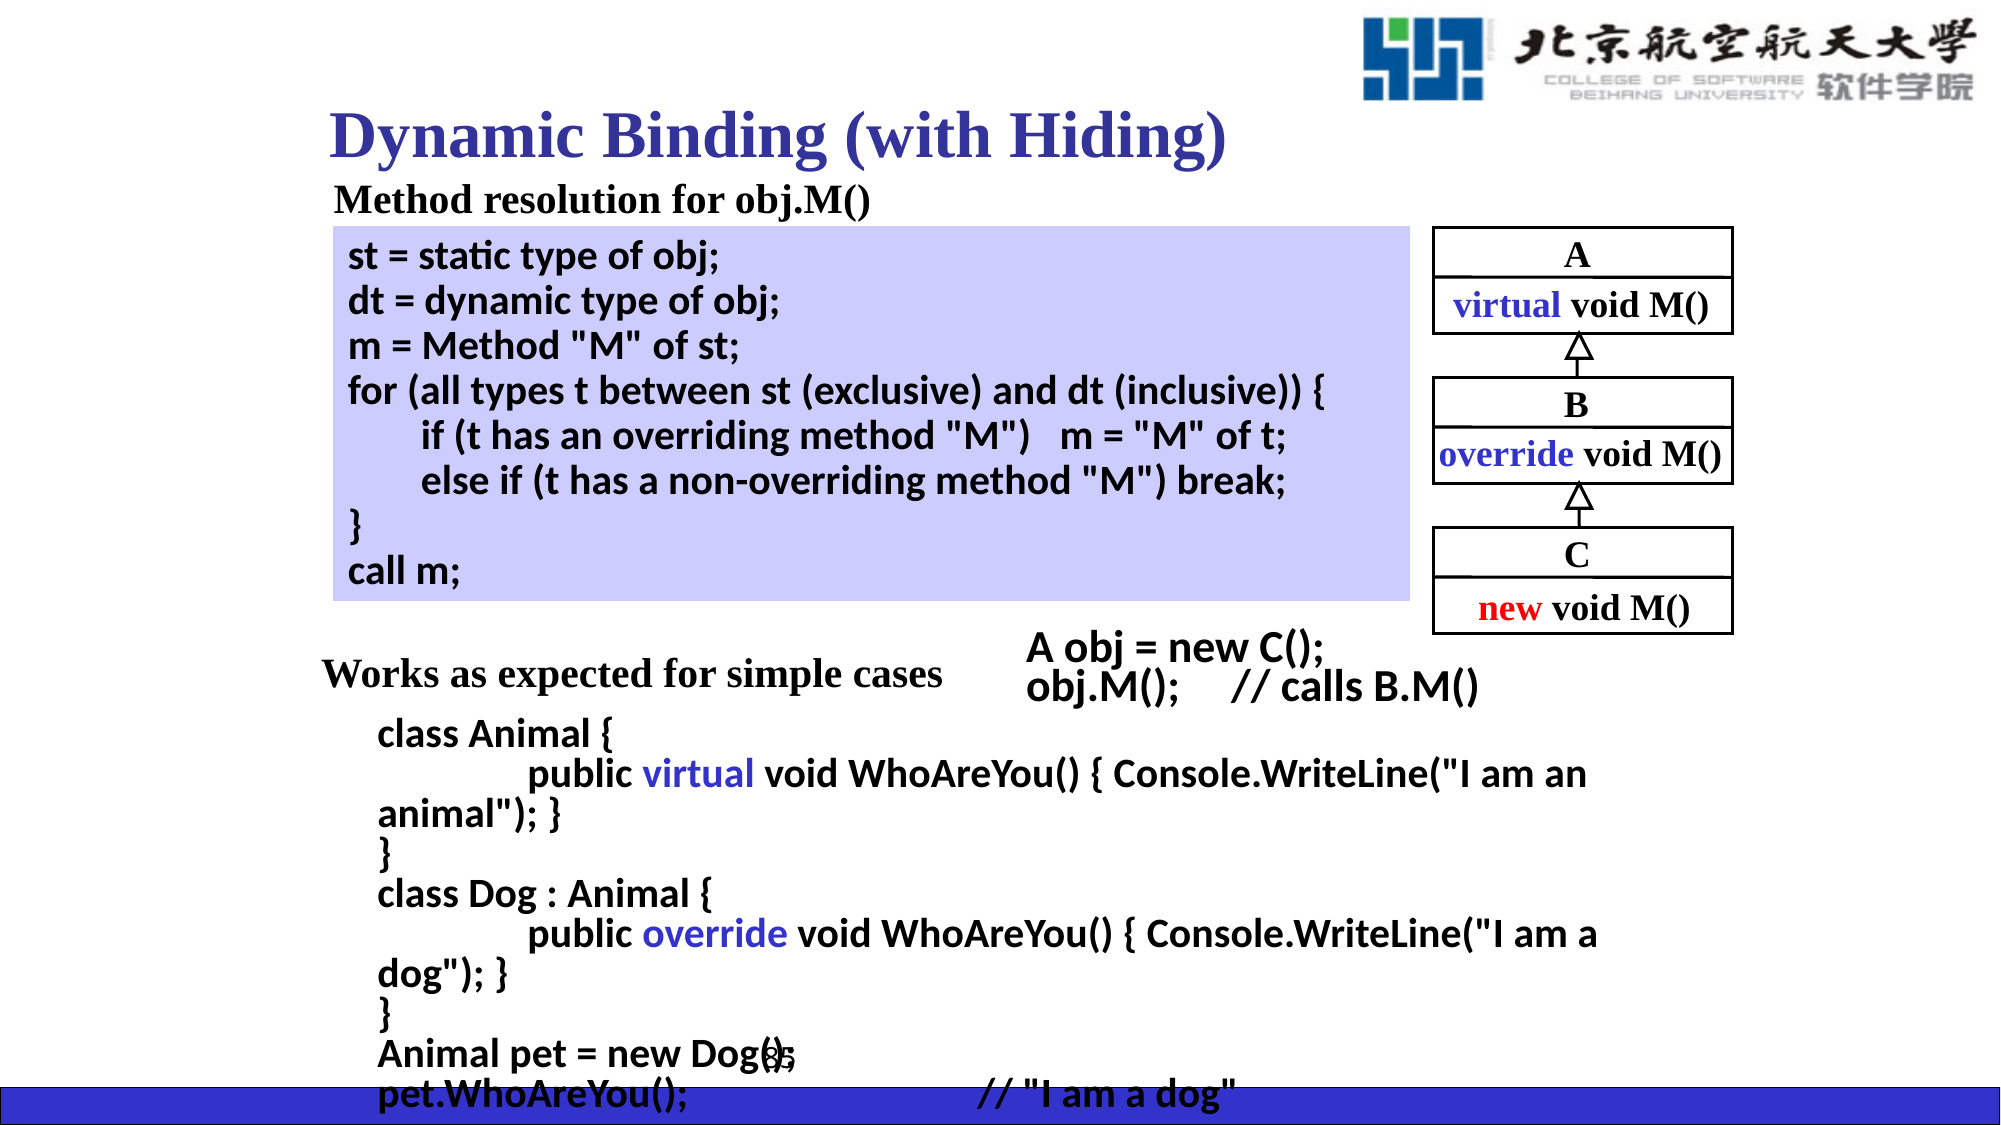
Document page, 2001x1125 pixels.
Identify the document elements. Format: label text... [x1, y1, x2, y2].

list Method resolution for obj.M() [318, 188, 1594, 827]
text_box Works as expected for simple cases class Animal { public virtual void WhoAreYou() { Console.WriteLine("I am an animal"); } } class Dog : Animal { public override void WhoAreYou() { Console.WriteLine("I am a dog"); } } Animal pet = new Dog(); pet.WhoAreYou(); // "I am a dog" [306, 647, 1692, 1123]
text_box st = static type of obj; dt = dynamic type of obj; m = Method "M" of st; for (all types t between st (exclusive) and dt (inclusive)) { if (t has an overriding method "M") m = "M" of t; else if (t has a non-overriding method "M") break; } call m; [333, 226, 1005, 601]
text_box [1009, 222, 1738, 718]
title Dynamic Binding (with Hiding) [314, 74, 1673, 188]
picture [1362, 7, 1979, 102]
